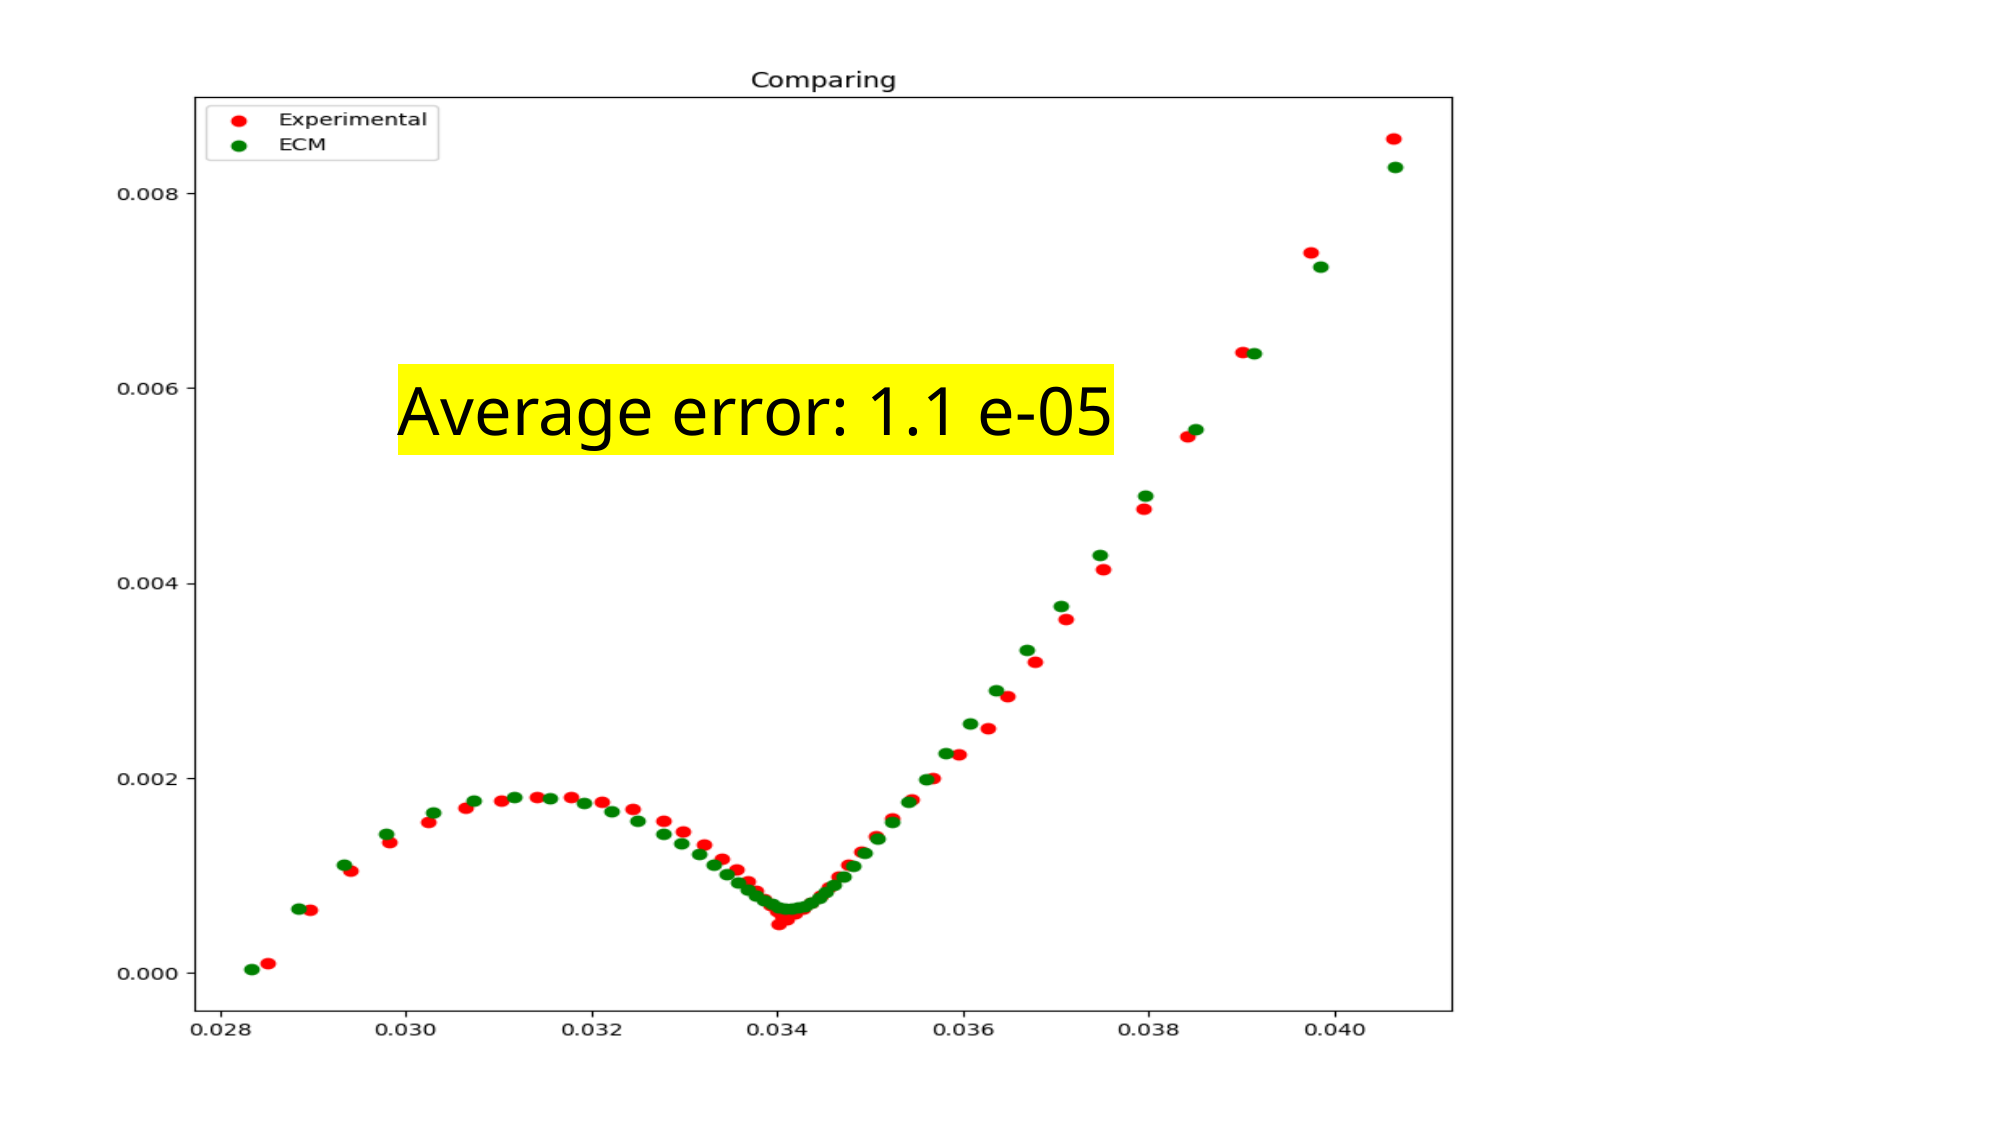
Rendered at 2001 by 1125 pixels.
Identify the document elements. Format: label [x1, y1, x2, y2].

list [99, 59, 1468, 1051]
